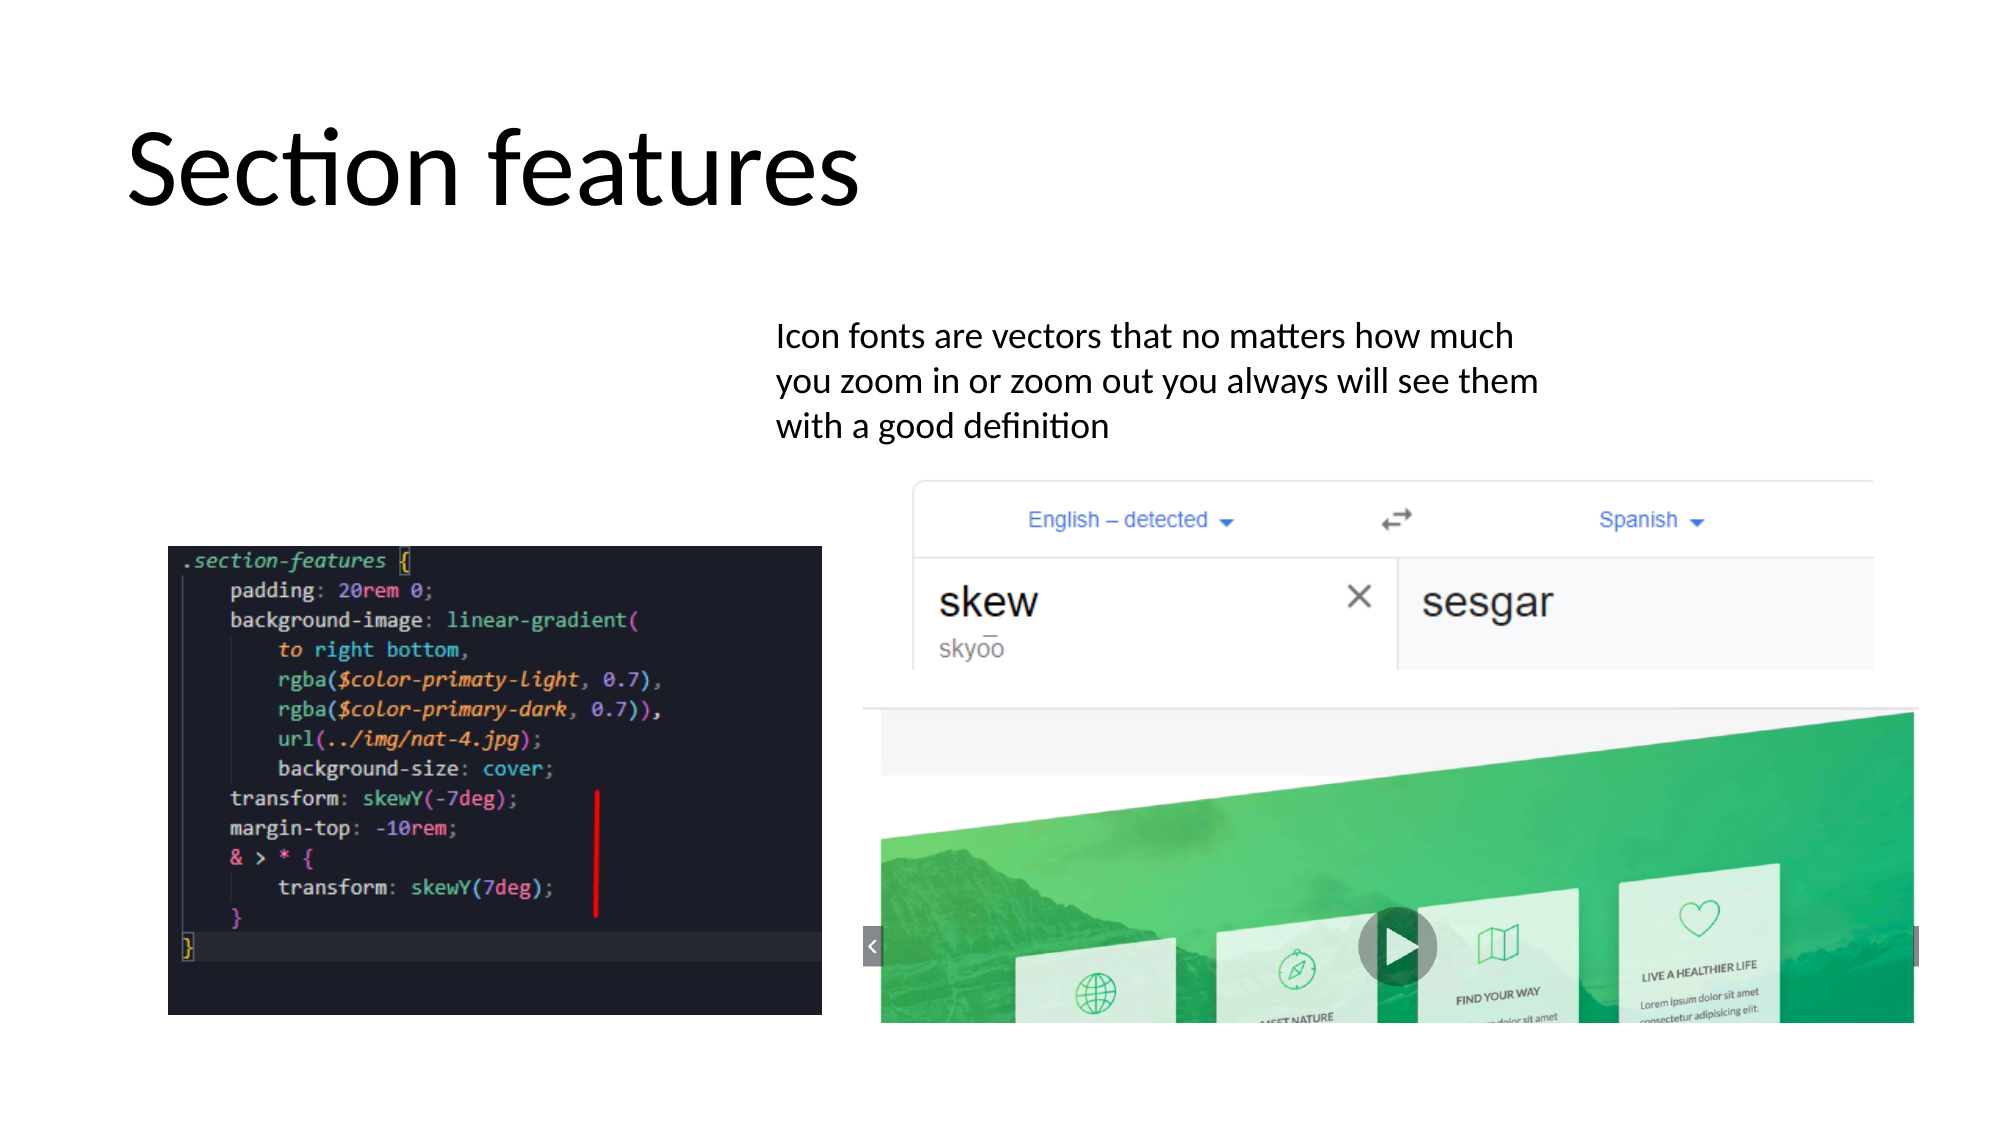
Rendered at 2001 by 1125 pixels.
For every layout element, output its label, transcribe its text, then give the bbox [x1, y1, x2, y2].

picture [167, 546, 822, 1015]
text_box Icon fonts are vectors that no matters how much you zoom in or zoom out you always will see them with a good definition [761, 303, 1565, 454]
text_box Section features [111, 85, 878, 236]
picture [908, 460, 1874, 670]
picture [863, 707, 1919, 1023]
